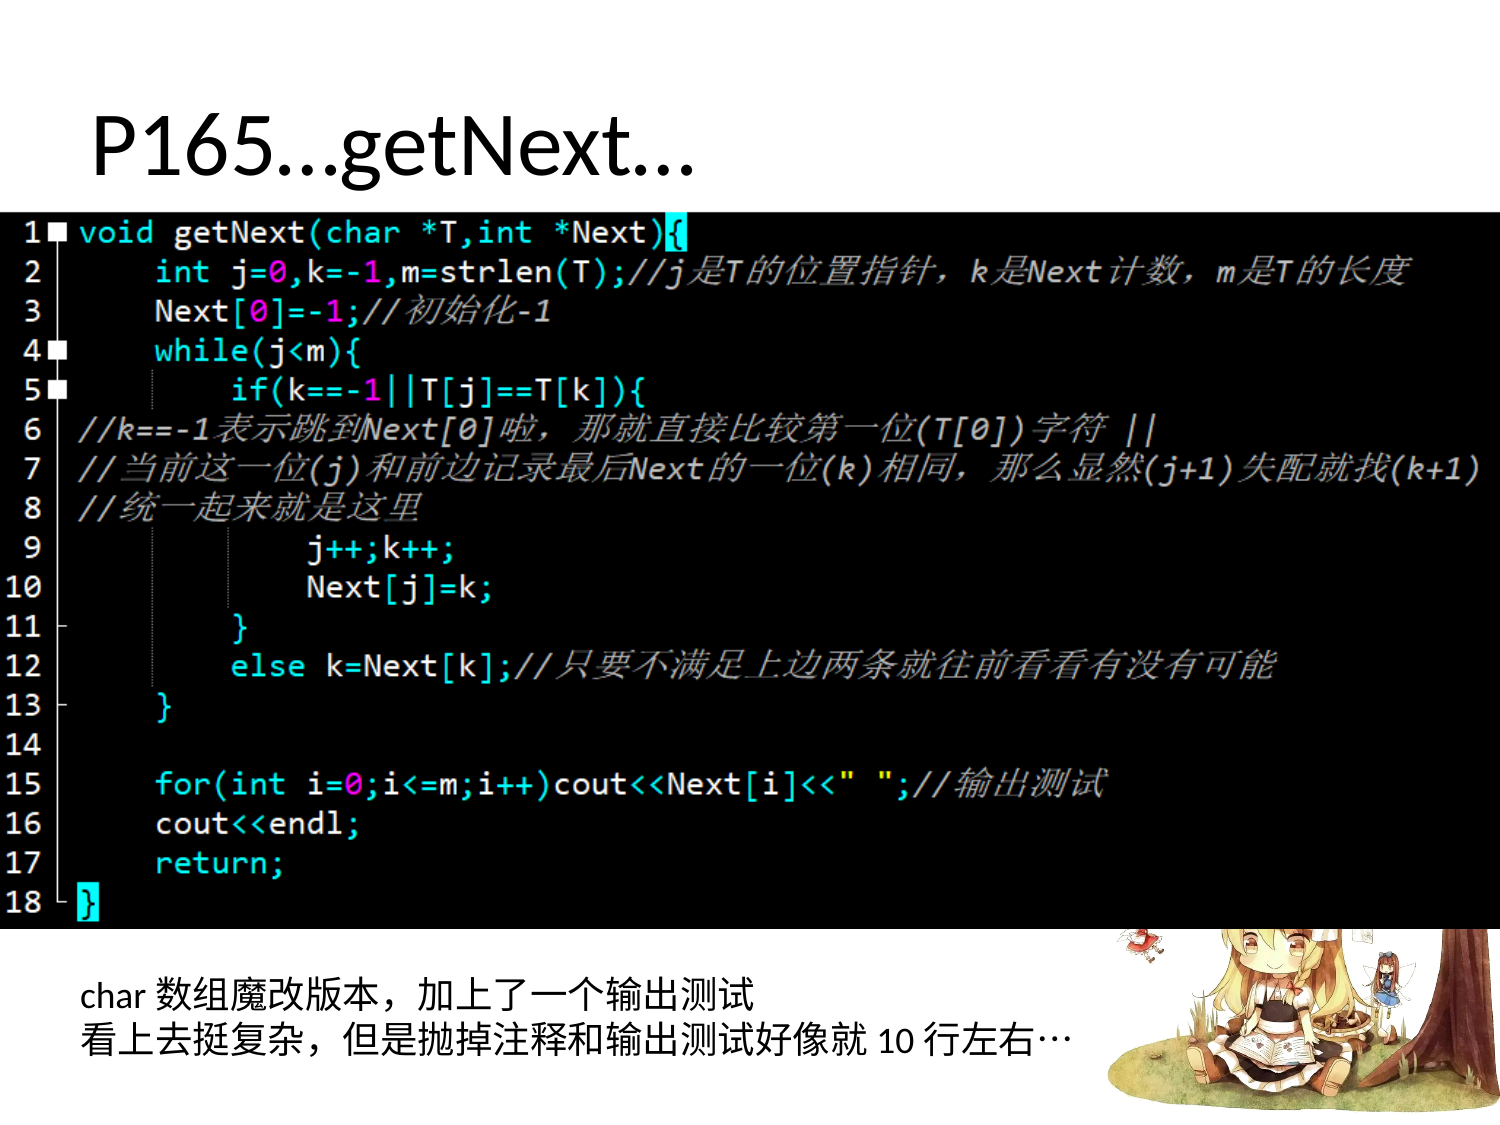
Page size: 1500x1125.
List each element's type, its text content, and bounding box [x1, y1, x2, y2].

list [0, 207, 1500, 929]
picture [1099, 929, 1500, 1125]
title P165…getNext… [75, 45, 1425, 206]
text_box char数组魔改版本，加上了一个输出测试 看上去挺复杂，但是抛掉注释和输出测试好像就10行左右… [65, 964, 1089, 1069]
